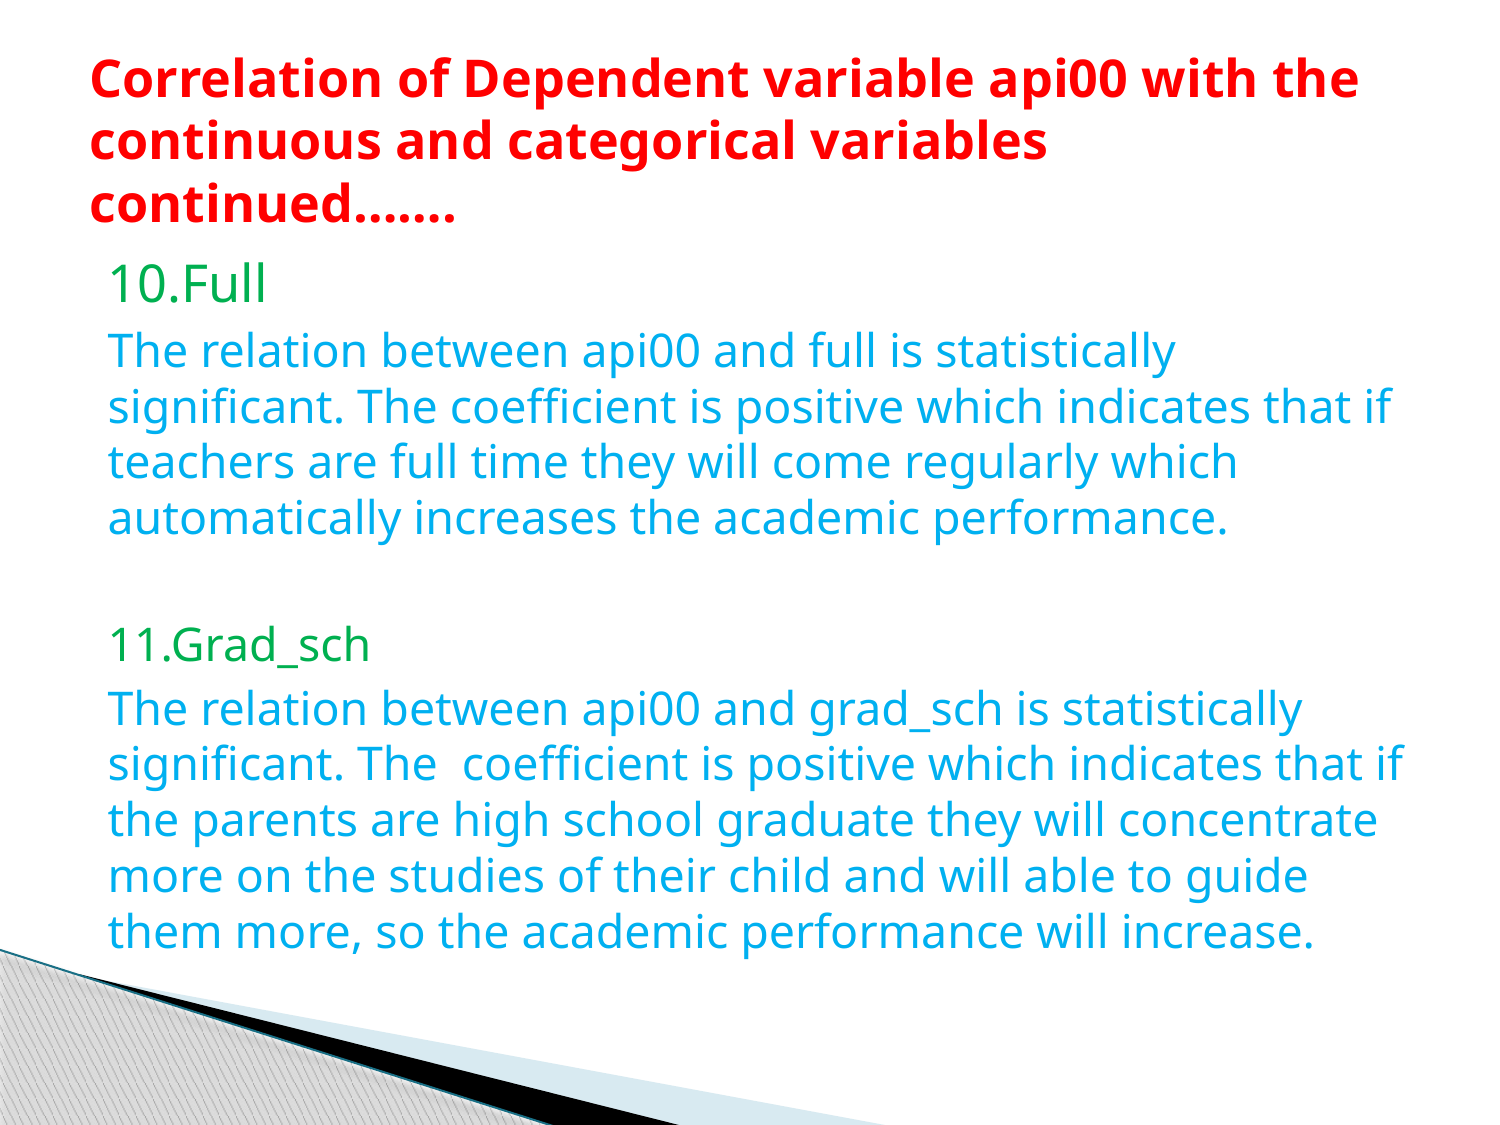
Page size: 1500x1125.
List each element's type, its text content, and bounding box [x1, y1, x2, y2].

list 10.Full The relation between api00 and full is statistically significant. The coefficient is positive which indicates that if teachers are full time they will come regularly which automatically increases the academic performance. 11.Grad_sch The relation between api00 and grad_sch is statistically significant. The coefficient is positive which indicates that if the parents are high school graduate they will concentrate more on the studies of their child and will able to guide them more, so the academic performance will increase. [75, 243, 1425, 986]
title Correlation of Dependent variable api00 with the continuous and categorical variables continued……. [75, 45, 1425, 233]
